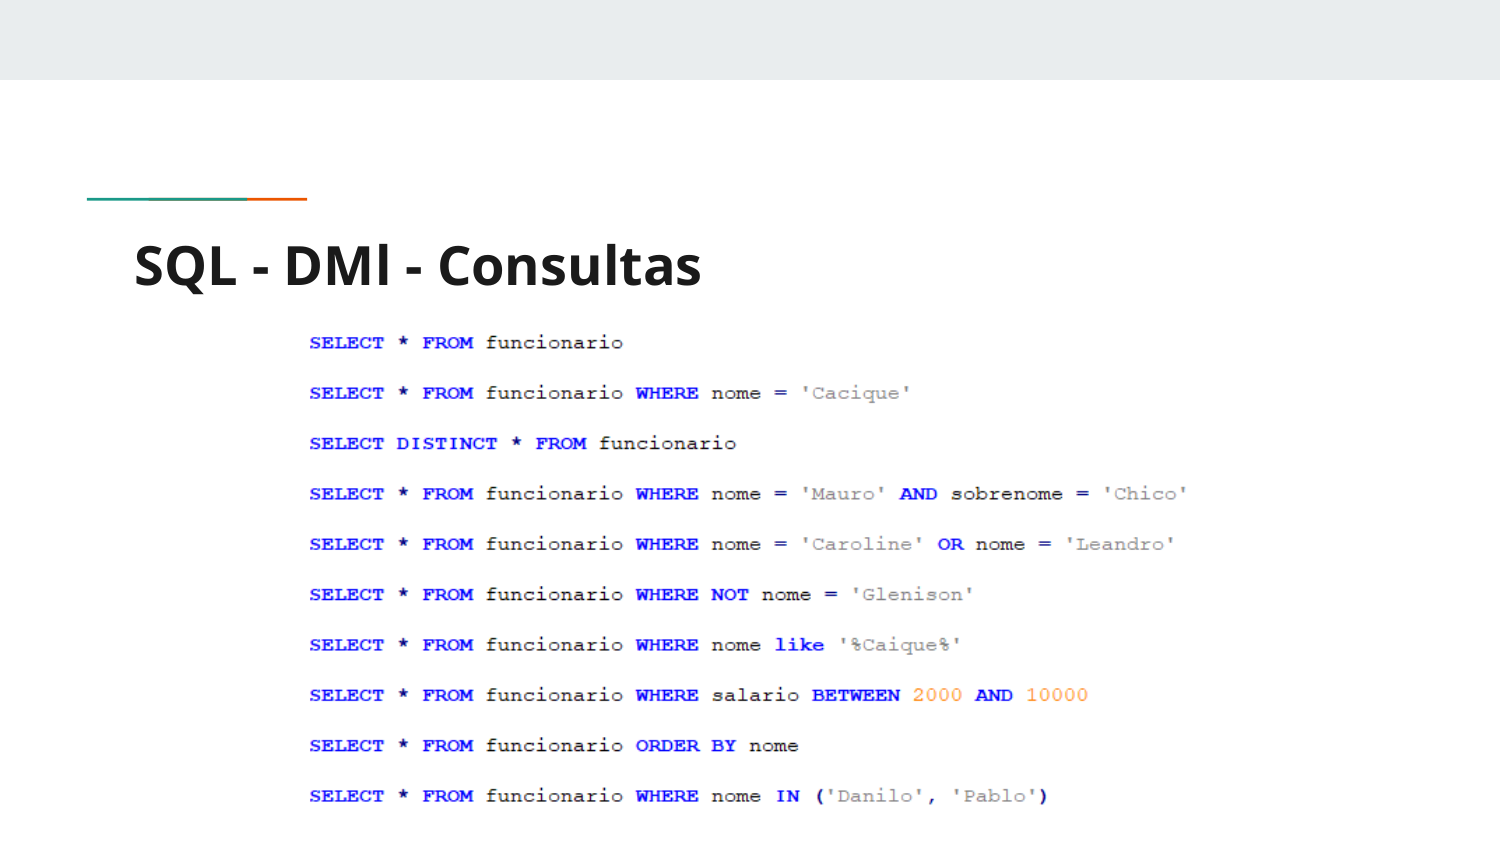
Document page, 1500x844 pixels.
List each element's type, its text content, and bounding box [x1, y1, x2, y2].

picture [302, 329, 1198, 820]
title SQL - DMl - Consultas [119, 216, 1381, 305]
